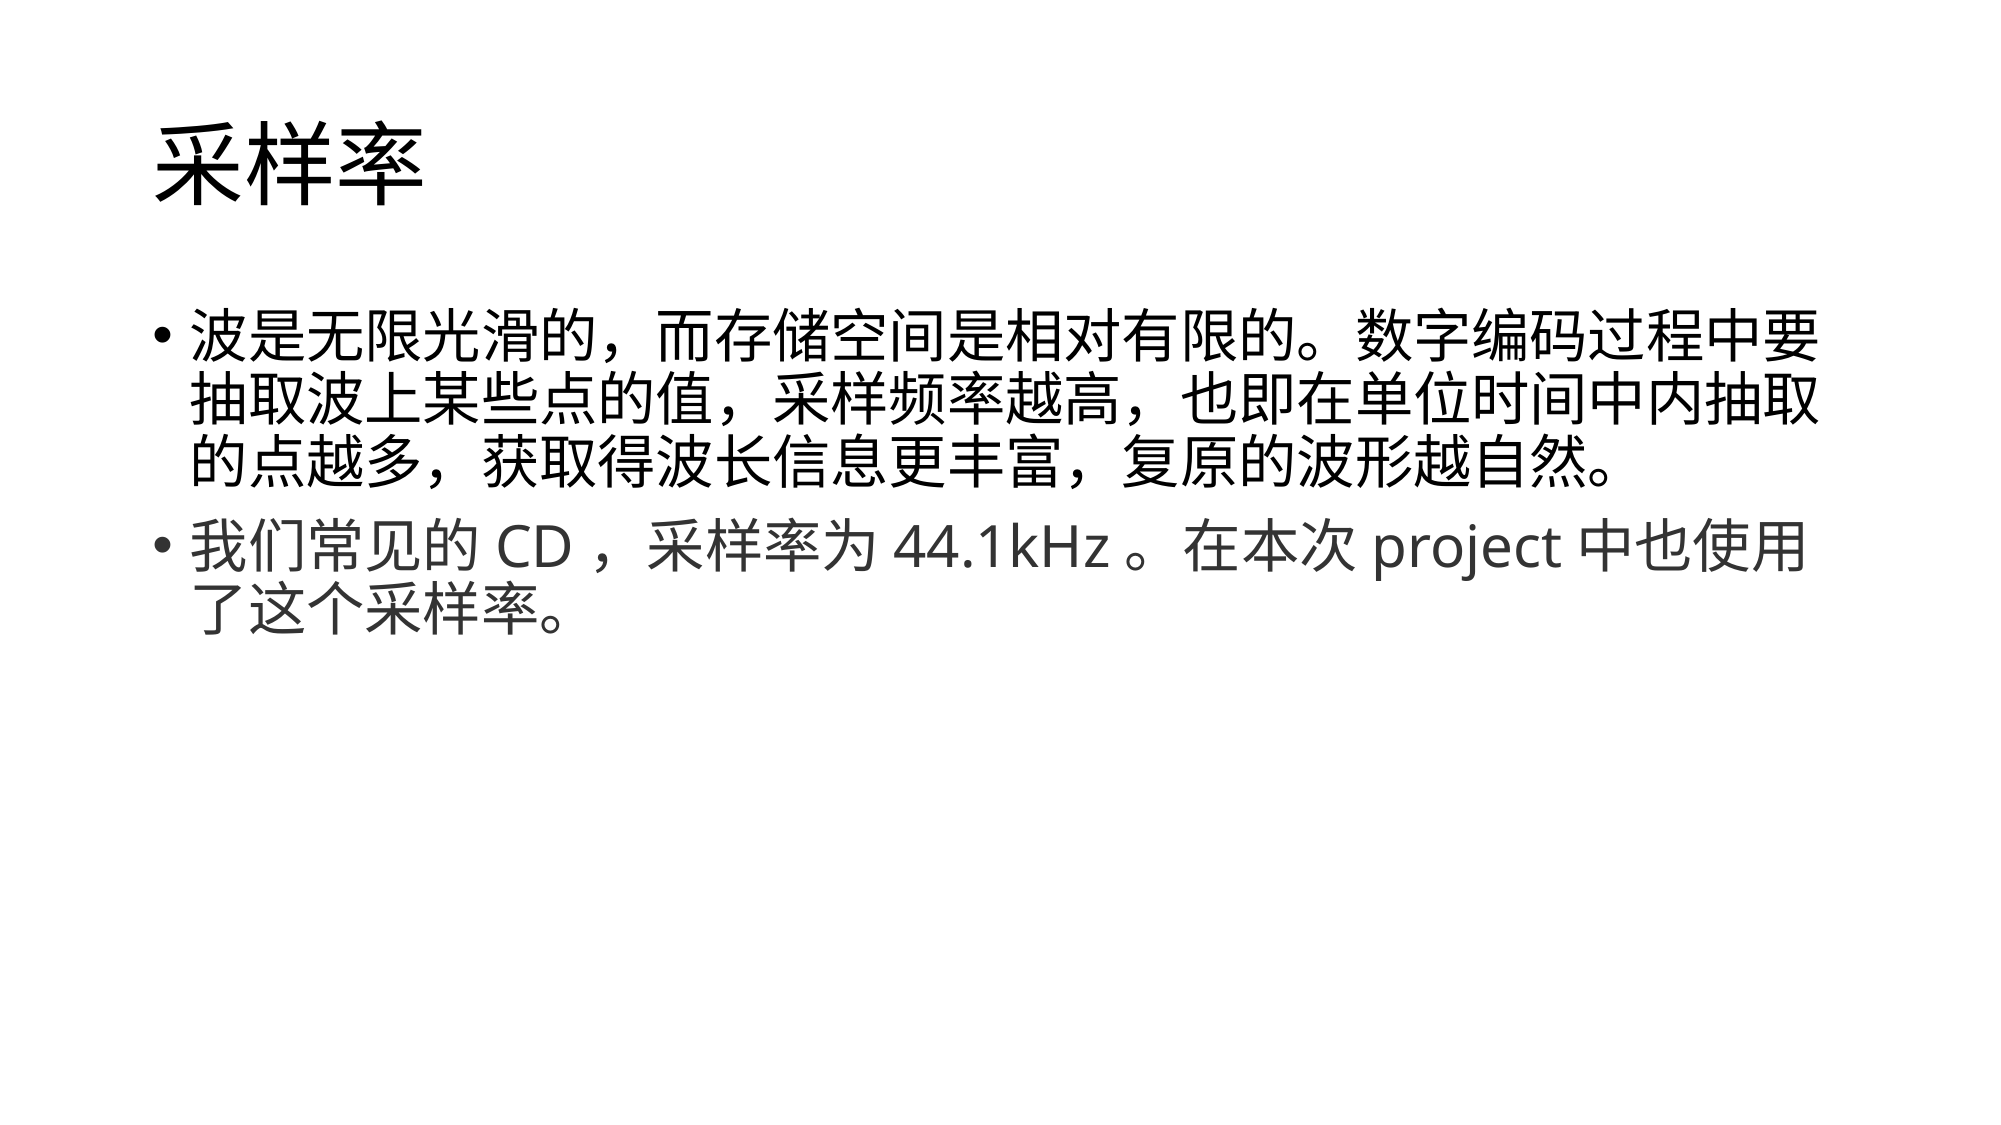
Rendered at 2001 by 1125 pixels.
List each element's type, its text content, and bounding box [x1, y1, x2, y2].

list 波是无限光滑的，而存储空间是相对有限的。数字编码过程中要抽取波上某些点的值，采样频率越高，也即在单位时间中内抽取的点越多，获取得波长信息更丰富，复原的波形越自然。 我们常见的CD，采样率为44.1kHz。在本次project中也使用了这个采样率。 [137, 299, 1863, 1014]
title 采样率 [137, 59, 1863, 278]
